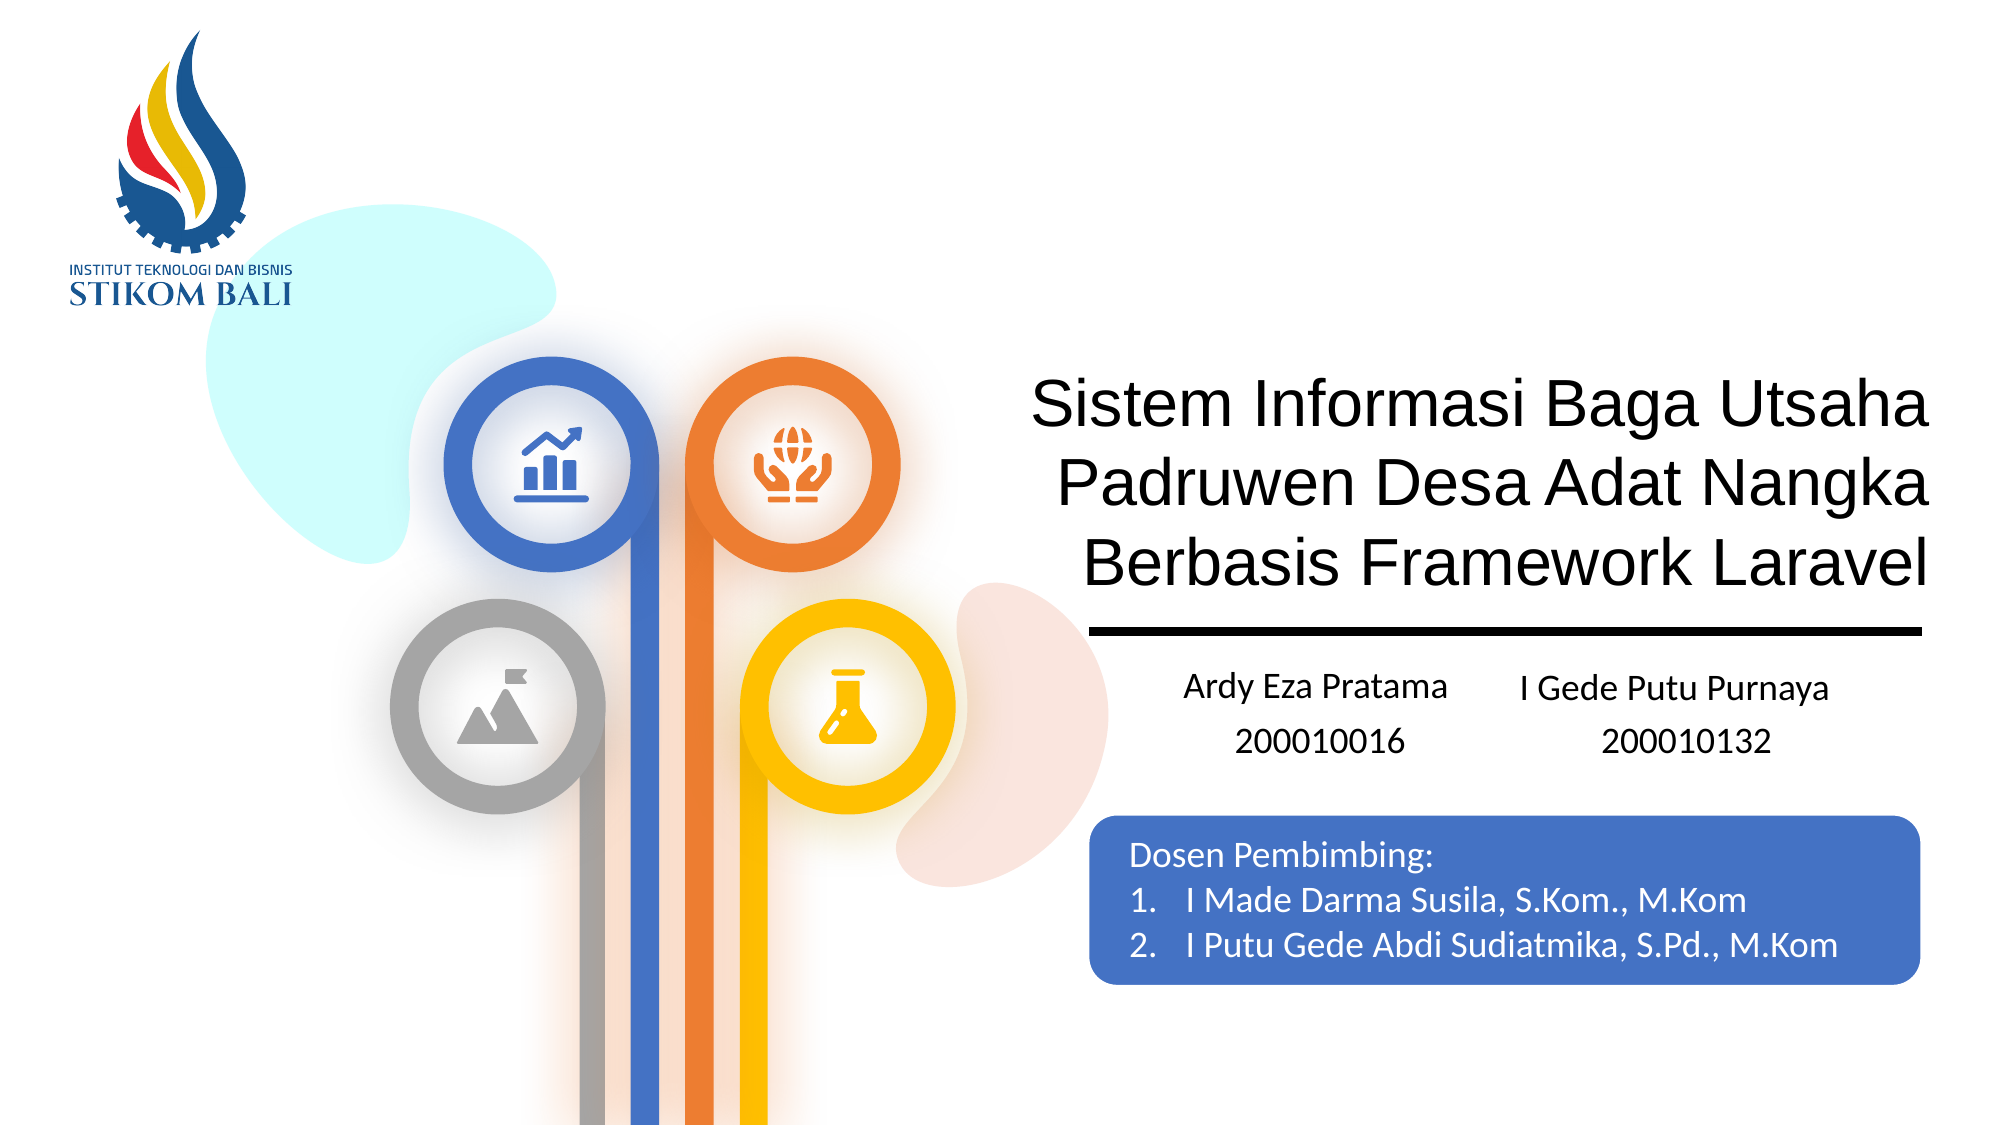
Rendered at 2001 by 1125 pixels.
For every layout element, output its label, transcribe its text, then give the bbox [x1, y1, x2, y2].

text_box Sistem Informasi Baga Utsaha Padruwen Desa Adat Nangka Berbasis Framework Laravel [1004, 351, 1946, 607]
text_box [961, 582, 1109, 887]
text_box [389, 356, 956, 1125]
text_box [1088, 814, 1922, 986]
text_box [205, 204, 557, 564]
text_box 200010132 [1451, 708, 1923, 769]
text_box Dosen Pembimbing: I Made Darma Susila, S.Kom., M.Kom I Putu Gede Abdi Sudiatmika, S.Pd., M.Kom [1114, 822, 1905, 973]
picture [33, 0, 330, 352]
text_box 200010016 [1084, 708, 1451, 769]
text_box I Gede Putu Purnaya [1481, 655, 1868, 708]
text_box Ardy Eza Pratama [1122, 653, 1510, 708]
